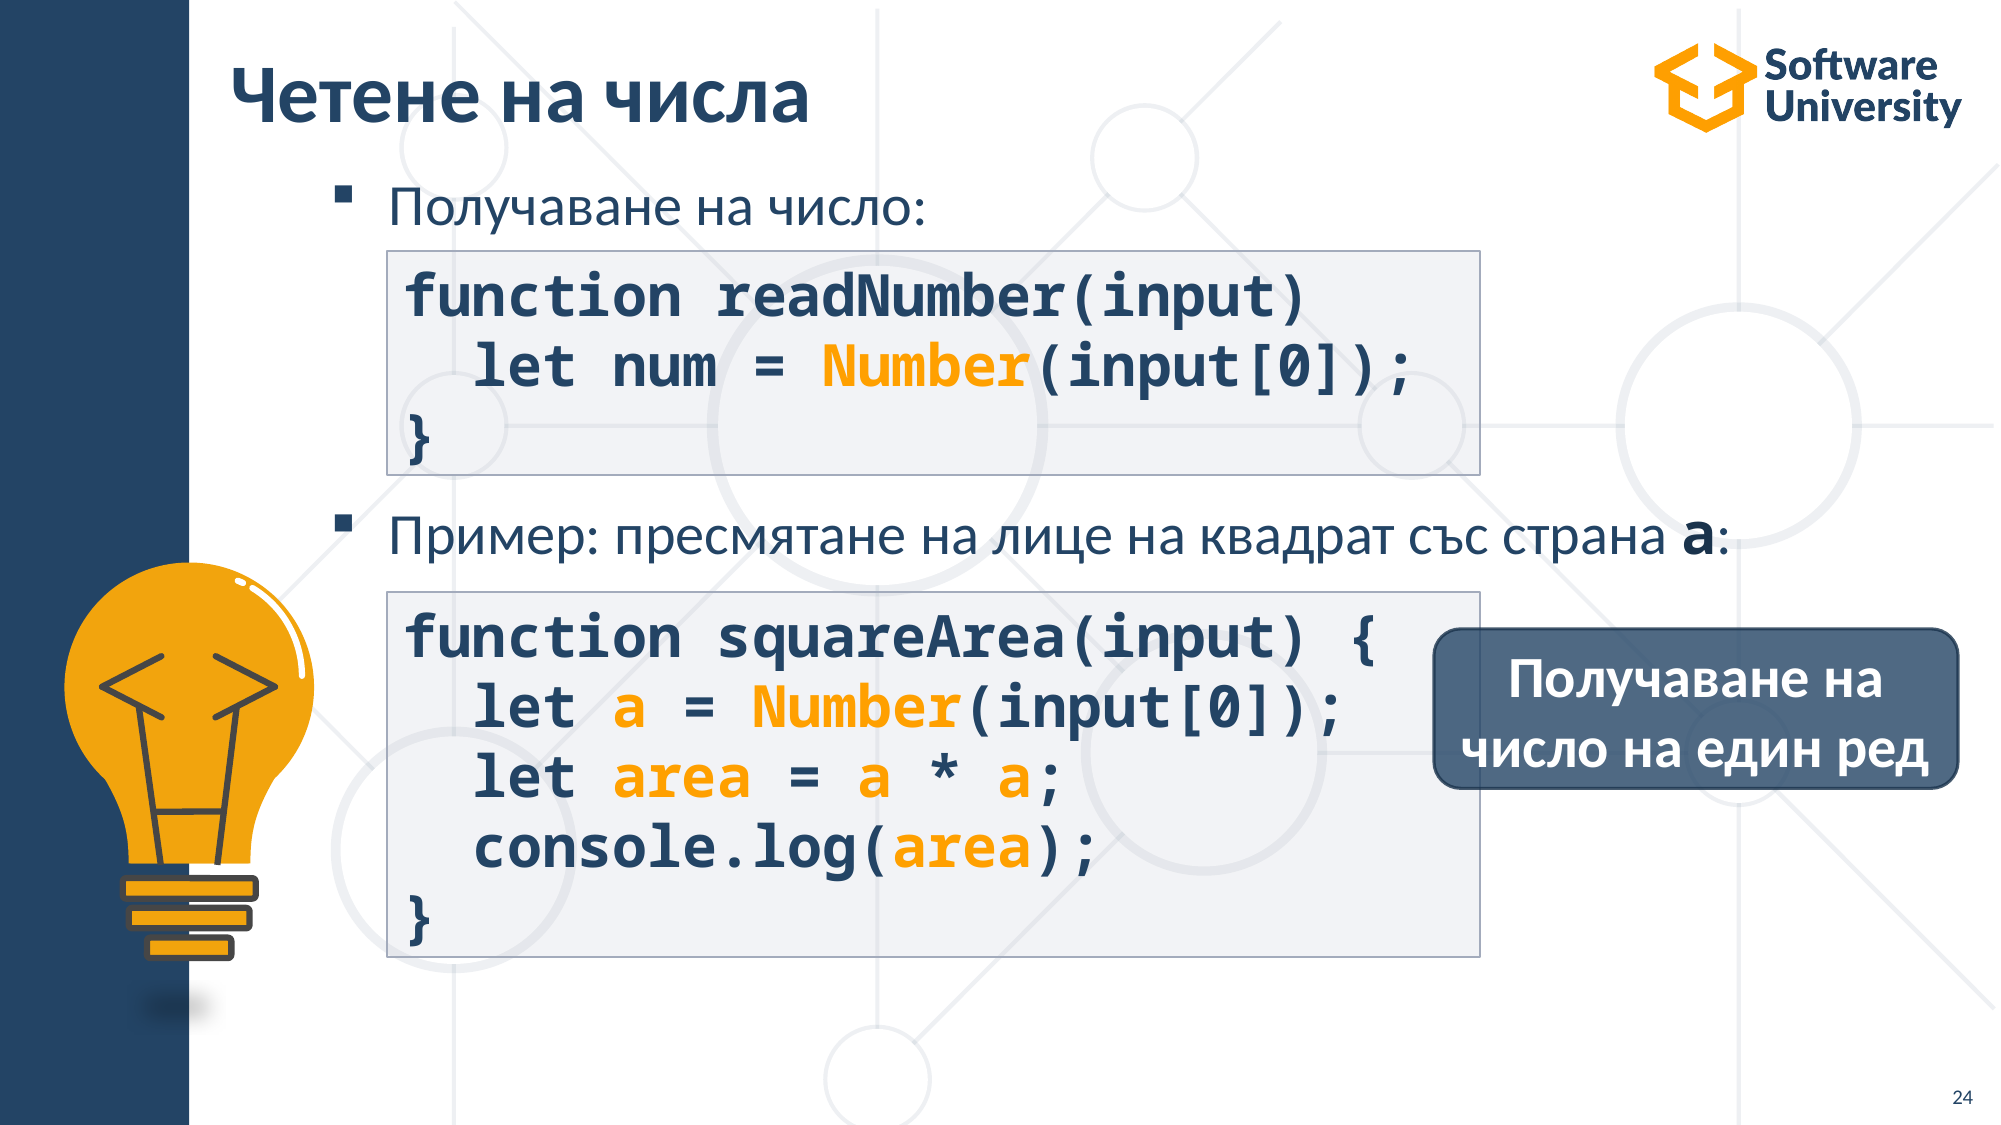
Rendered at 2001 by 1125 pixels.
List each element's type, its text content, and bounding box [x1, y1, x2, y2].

picture [1641, 31, 1973, 145]
text_box function readNumber(input) let num = Number(input[0]); } [387, 250, 1480, 476]
title Четене на числа [212, 16, 1628, 162]
text_box 24 [1927, 1067, 1989, 1116]
text_box Получаване на число на един ред [1431, 626, 1961, 791]
list Получаване на число: Пример: пресмятане на лице на квадрат със страна а: [312, 157, 1959, 1024]
text_box function squareArea(input) { let a = Number(input[0]); let area = a * a; console.log(area); } [387, 592, 1480, 957]
